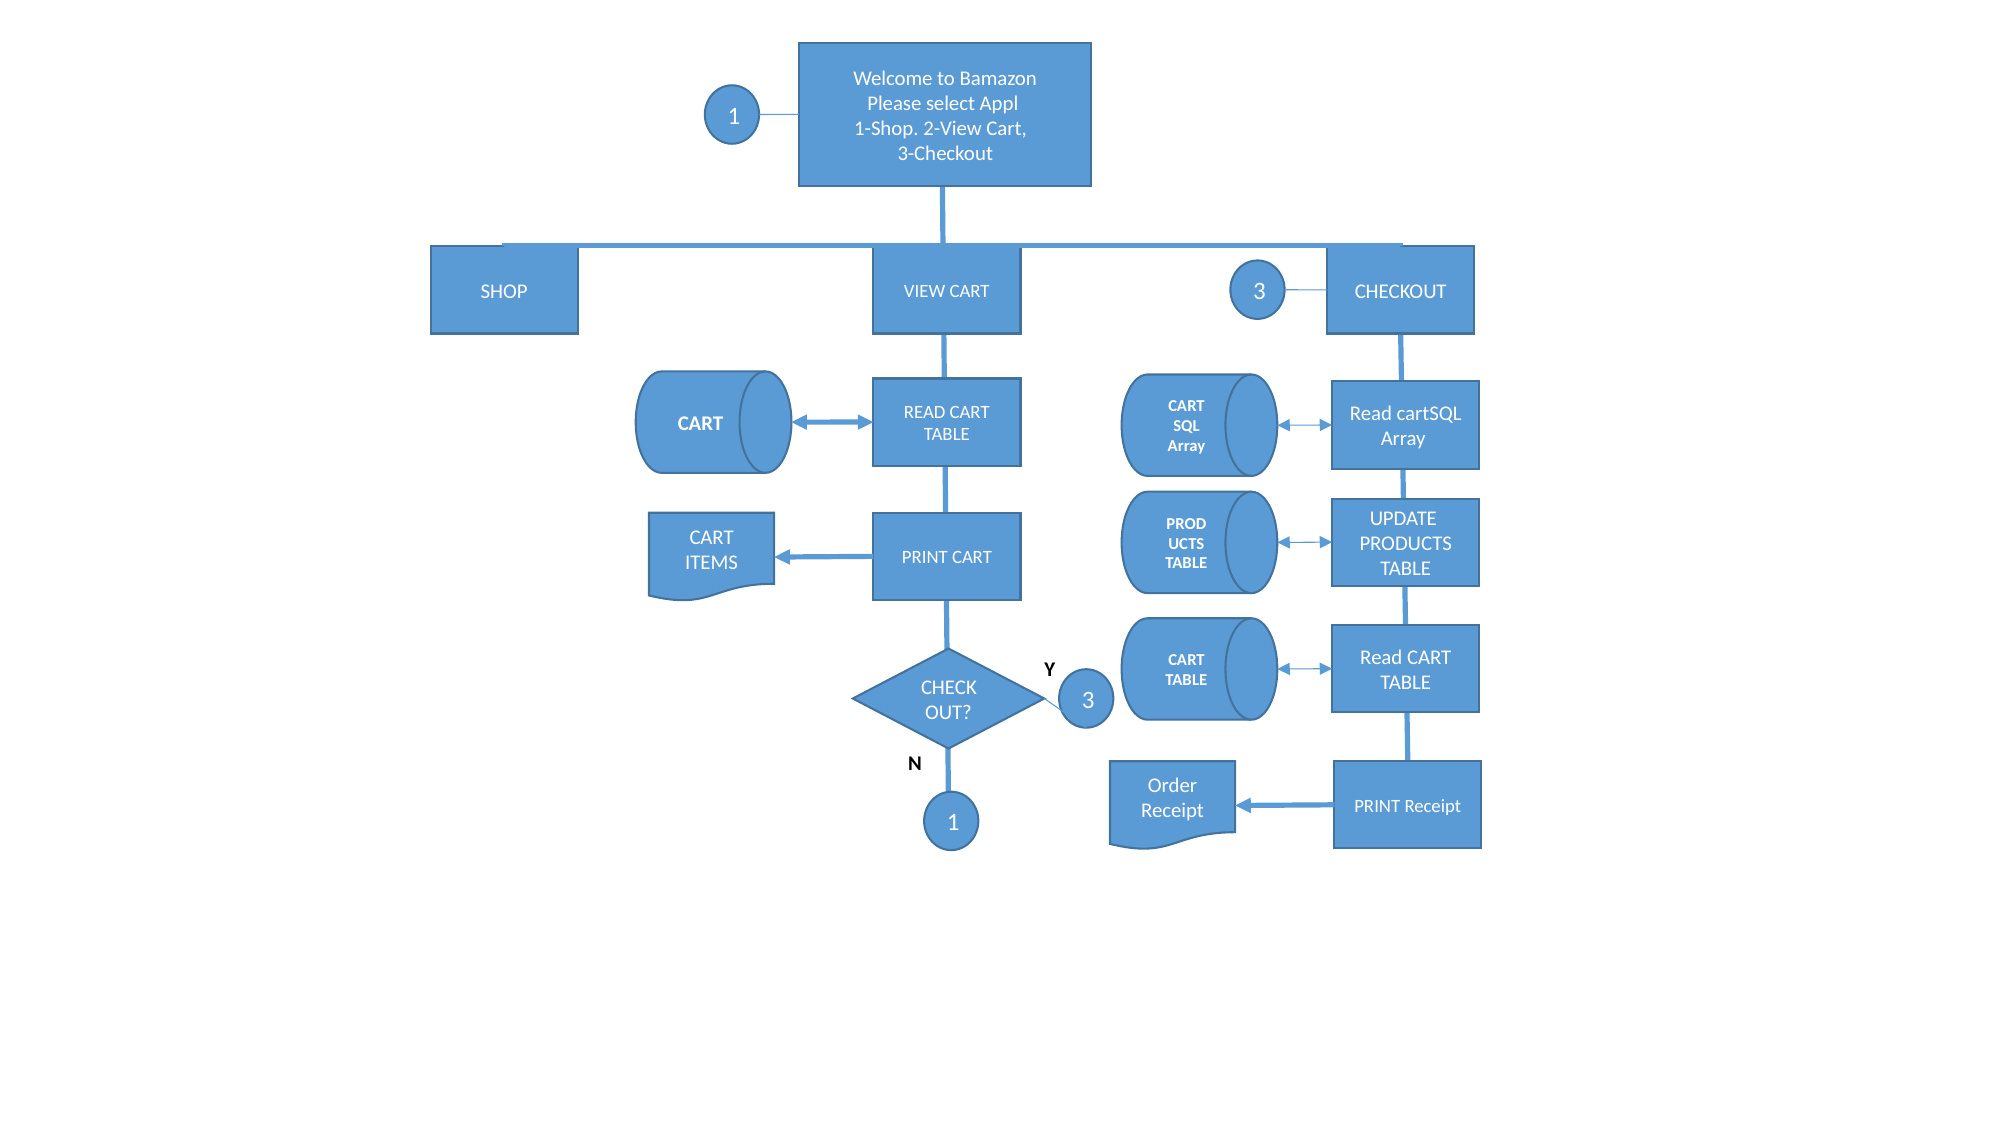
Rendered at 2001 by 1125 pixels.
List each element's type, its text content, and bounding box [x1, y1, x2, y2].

text_box 3 [1058, 668, 1115, 729]
text_box Read cartSQL Array [1408, 380, 1480, 470]
text_box CART [634, 370, 793, 474]
text_box SHOP [430, 245, 579, 335]
text_box CHECKOUT? [850, 650, 942, 747]
text_box VIEW CART [872, 248, 942, 335]
text_box Welcome to Bamazon Please select Appl 1-Shop. 2-View Cart, 3-Checkout [955, 42, 1092, 187]
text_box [1400, 333, 1408, 762]
text_box PRINT Receipt [1333, 760, 1482, 849]
text_box CHECKOUT? [949, 647, 1046, 750]
text_box CART ITEMS [647, 511, 776, 602]
text_box VIEW CART [955, 248, 1022, 335]
text_box PRINT CART [872, 512, 942, 601]
text_box Y [1032, 648, 1060, 689]
text_box Read CART TABLE [1408, 624, 1480, 713]
text_box READ CART TABLE [955, 377, 1022, 467]
text_box CHECKOUT [1326, 245, 1475, 335]
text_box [942, 185, 949, 792]
text_box Read CART TABLE [1331, 624, 1400, 713]
text_box N [896, 742, 923, 783]
text_box CART SQL Array [1120, 373, 1279, 477]
text_box 1 [923, 790, 980, 852]
text_box Order Receipt [1108, 760, 1237, 850]
text_box Read cartSQL Array [1331, 380, 1400, 470]
text_box READ CART TABLE [872, 377, 942, 467]
text_box PRINT CART [955, 512, 1022, 601]
text_box UPDATE PRODUCTS TABLE [1331, 498, 1400, 587]
text_box PRODUCTS TABLE [1120, 490, 1279, 595]
text_box 1 [703, 84, 761, 145]
text_box Welcome to Bamazon Please select Appl 1-Shop. 2-View Cart, 3-Checkout [798, 42, 952, 187]
text_box 3 [1229, 259, 1286, 320]
text_box CART TABLE [1120, 617, 1279, 721]
text_box UPDATE PRODUCTS TABLE [1408, 498, 1480, 587]
